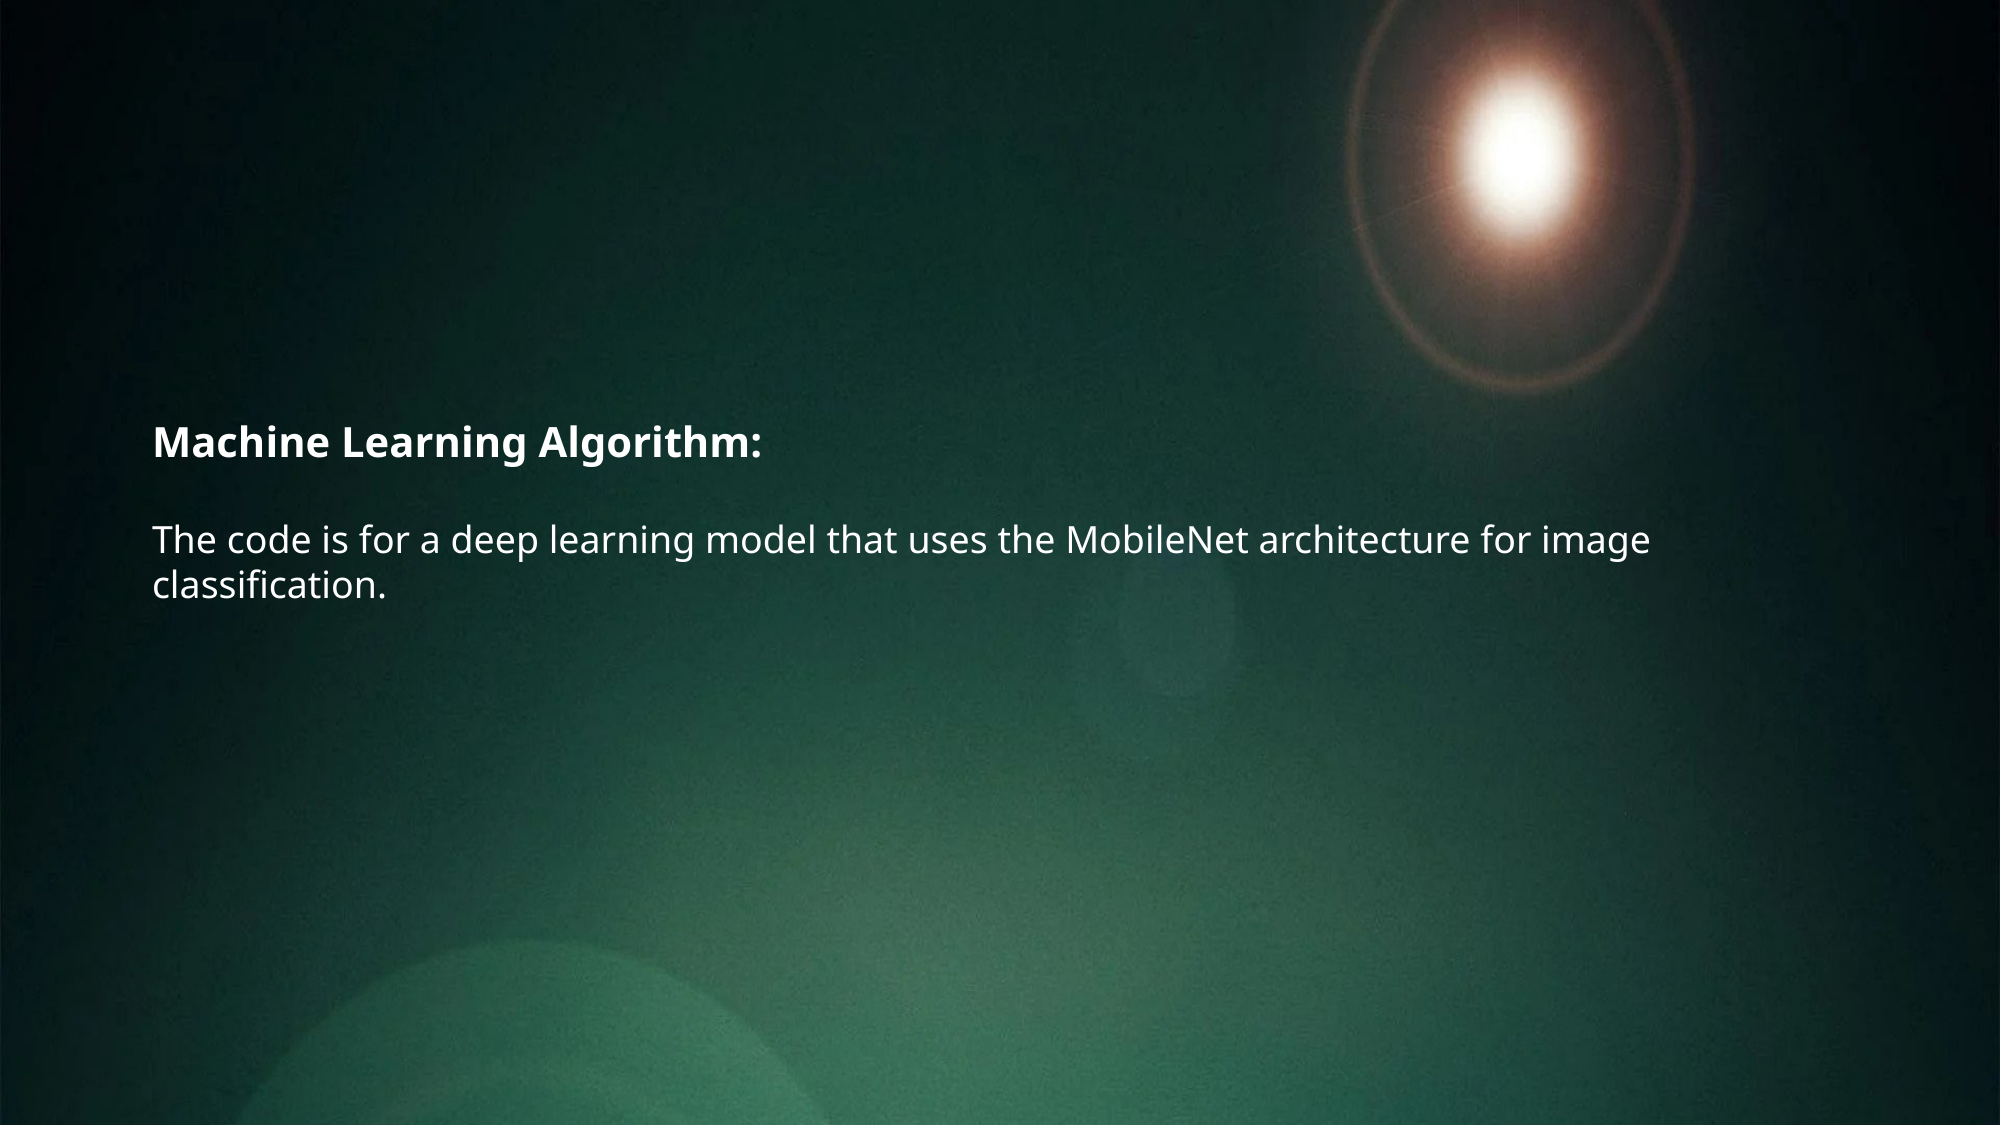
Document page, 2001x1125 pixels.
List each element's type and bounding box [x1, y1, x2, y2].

list [0, 0, 2000, 1125]
